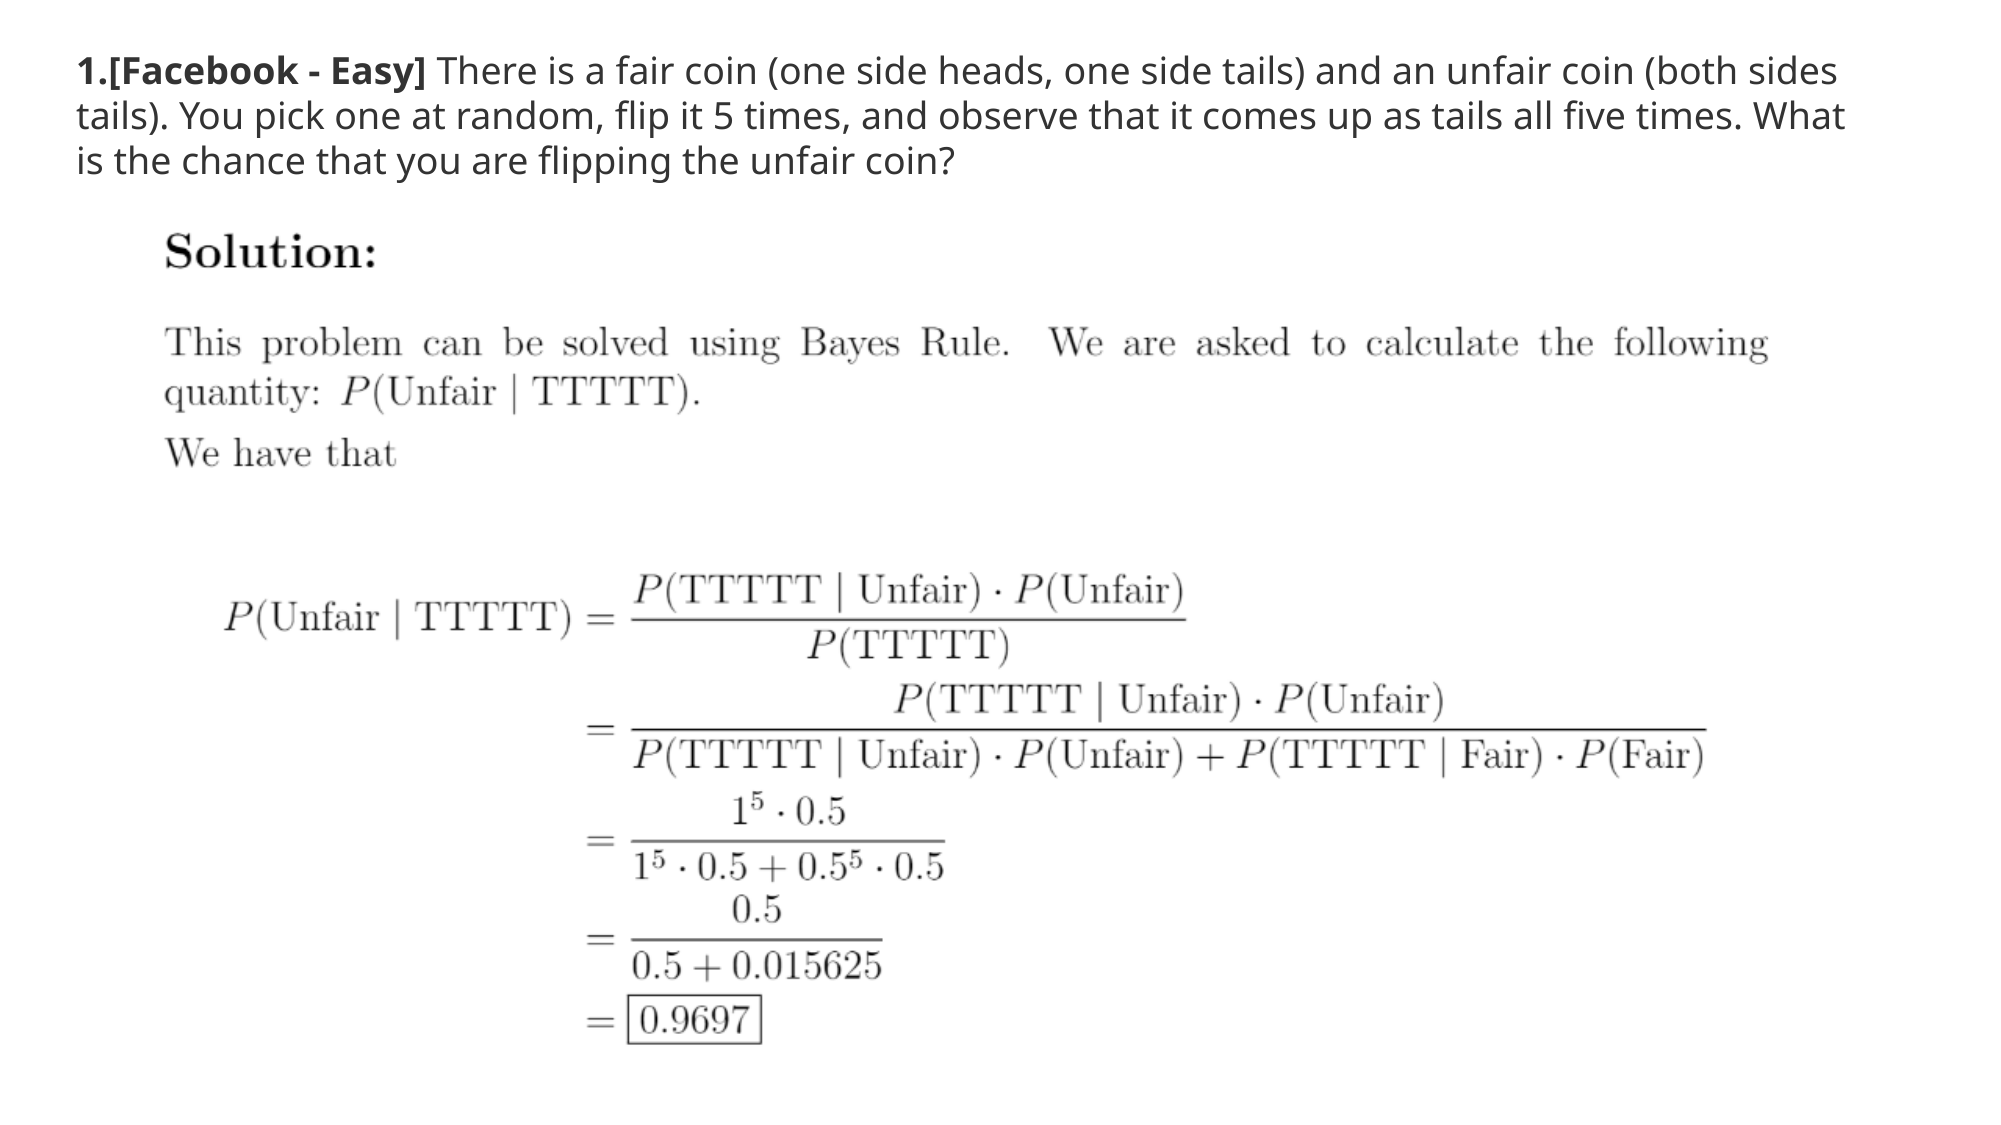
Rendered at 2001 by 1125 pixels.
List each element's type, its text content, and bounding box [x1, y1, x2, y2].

text_box [Facebook - Easy] There is a fair coin (one side heads, one side tails) and an unfair coin (both sides tails). You pick one at random, flip it 5 times, and observe that it comes up as tails all five times. What is the chance that you are flipping the unfair coin? [61, 39, 1867, 190]
picture [132, 191, 1812, 1109]
